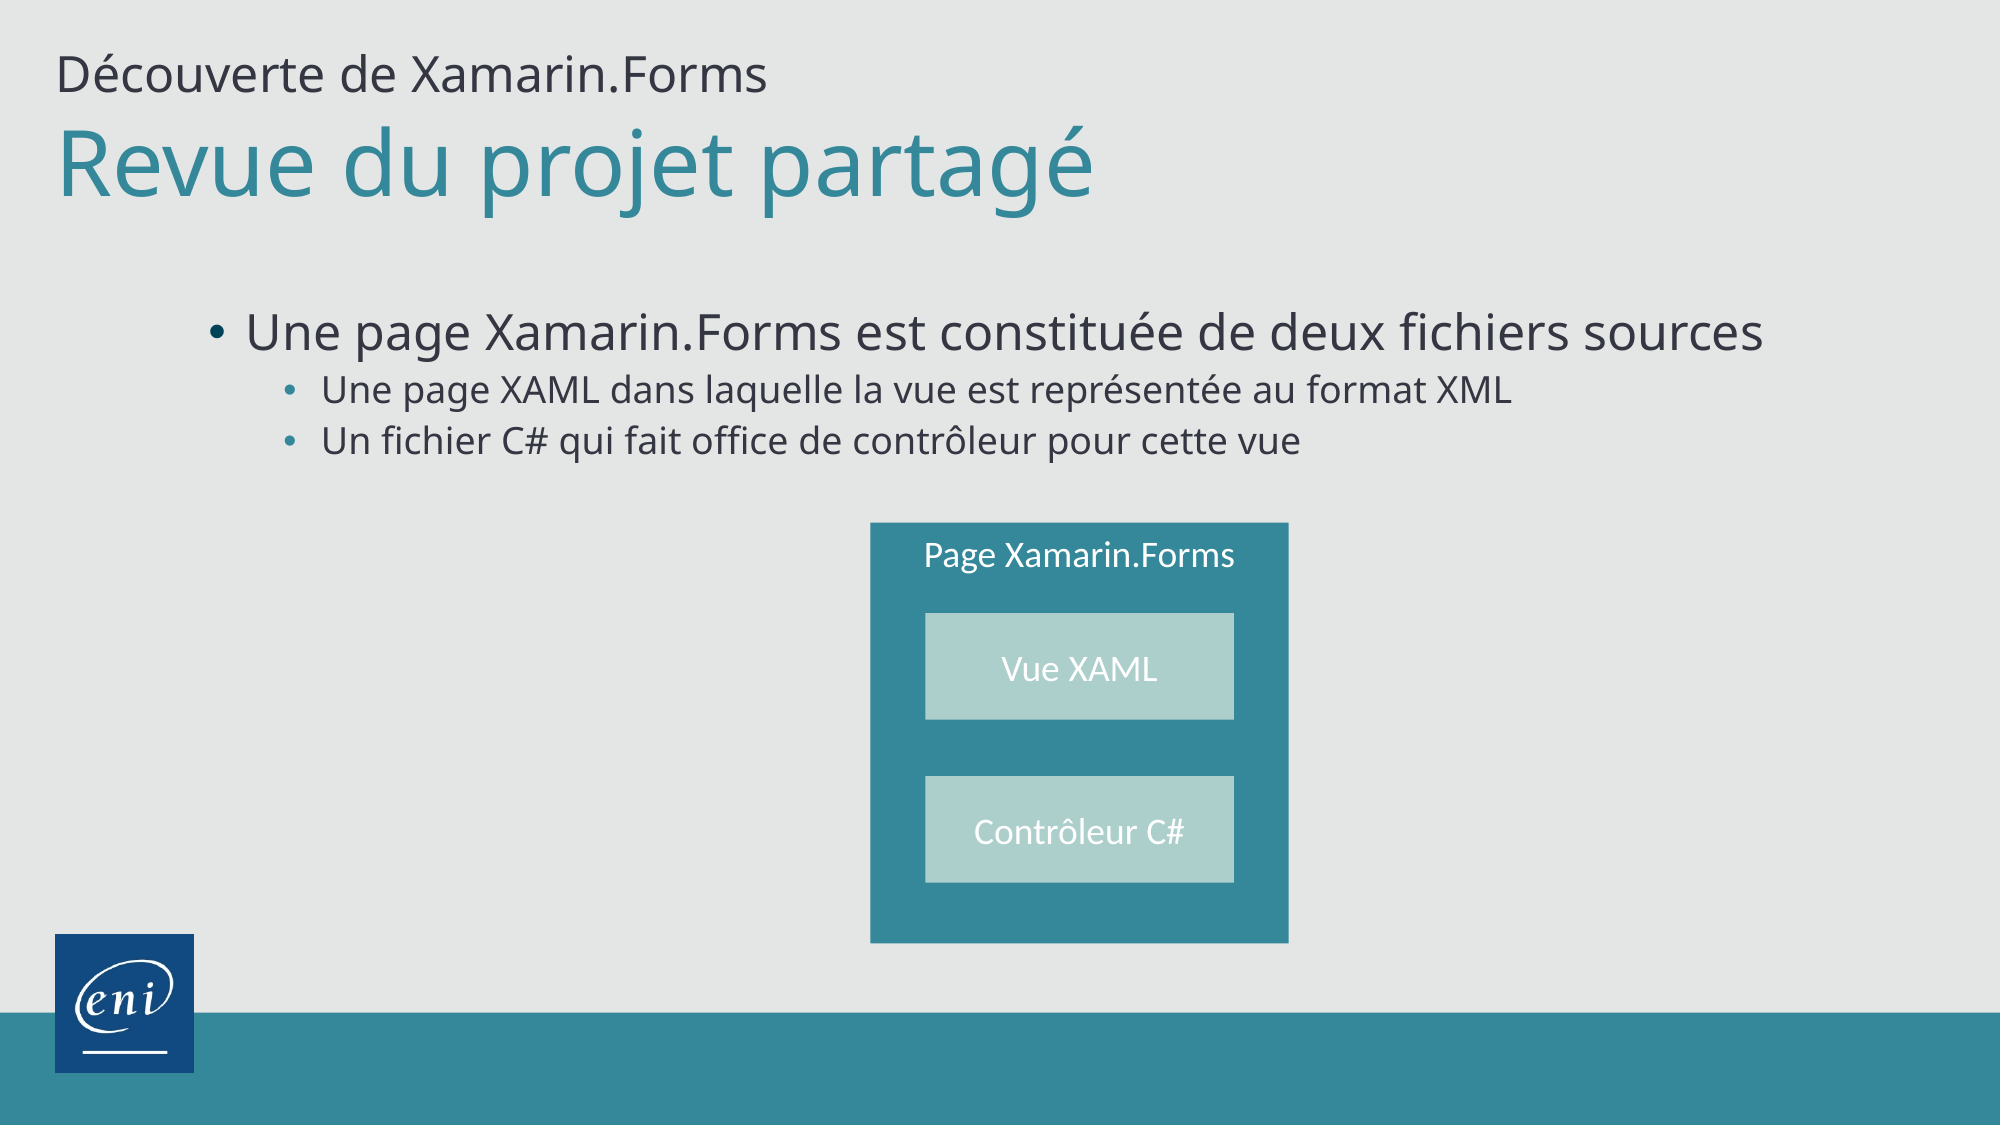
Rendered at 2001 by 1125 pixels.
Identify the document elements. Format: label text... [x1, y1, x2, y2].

picture [55, 934, 194, 1073]
list Découverte de Xamarin.Forms [55, 31, 1952, 103]
text_box Page Xamarin.Forms [869, 522, 1290, 944]
title Revue du projet partagé [55, 104, 1952, 303]
list Une page Xamarin.Forms est constituée de deux fichiers sources Une page XAML dans laquelle la vue est représentée au format XML Un fichier C# qui fait office de contrôleur pour cette vue [193, 299, 1952, 912]
text_box Vue XAML [924, 612, 1235, 721]
text_box Contrôleur C# [924, 775, 1235, 884]
